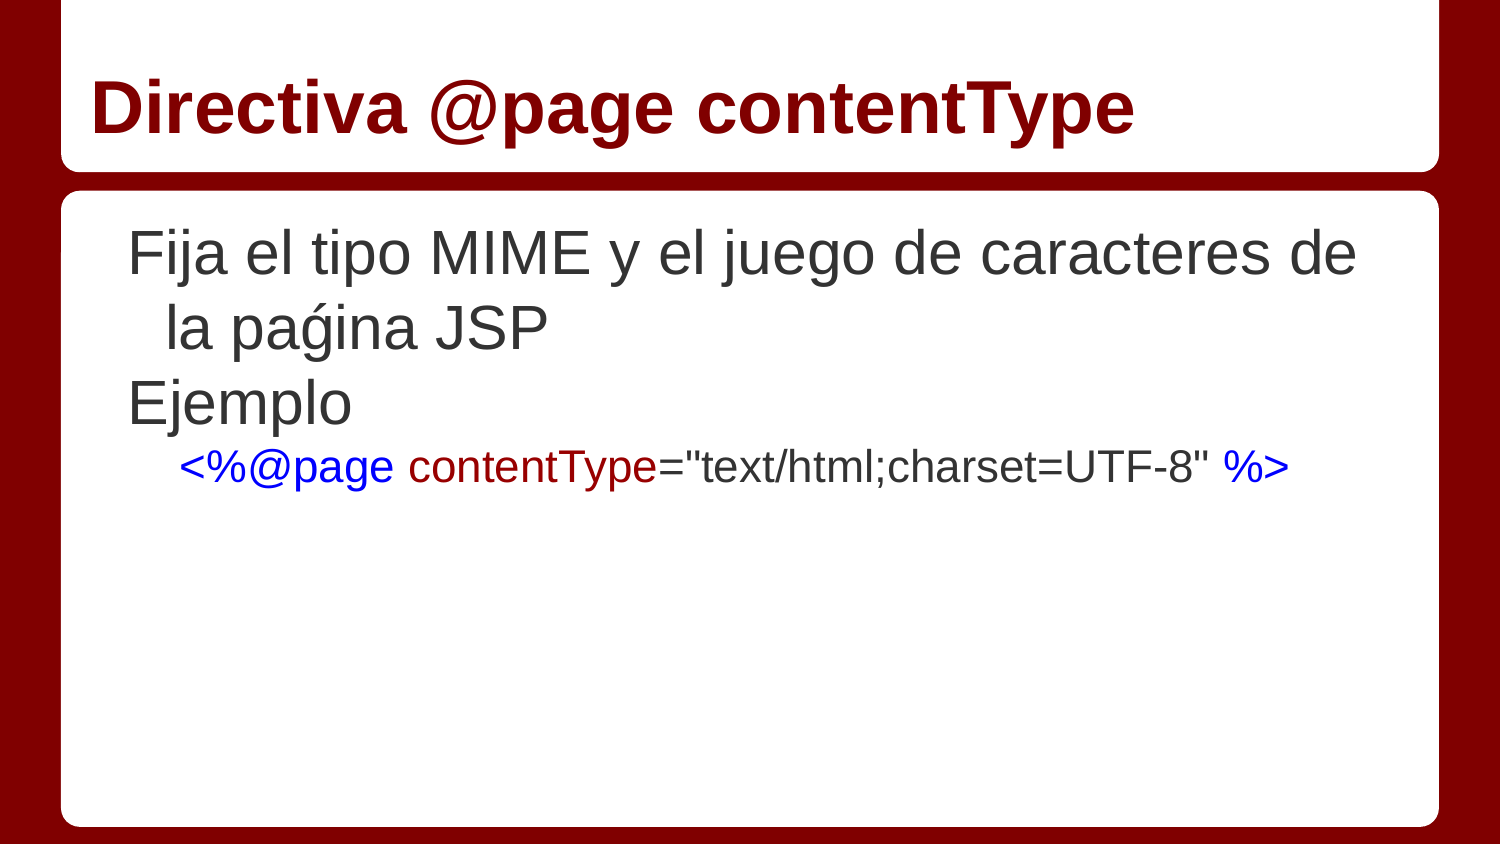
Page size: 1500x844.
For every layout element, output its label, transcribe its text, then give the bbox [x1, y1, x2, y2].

title Directiva @page contentType [75, 22, 1425, 164]
list Fija el tipo MIME y el juego de caracteres de la paǵina JSP Ejemplo <%@page contentType="text/html;charset=UTF-8" %> [75, 196, 1425, 808]
